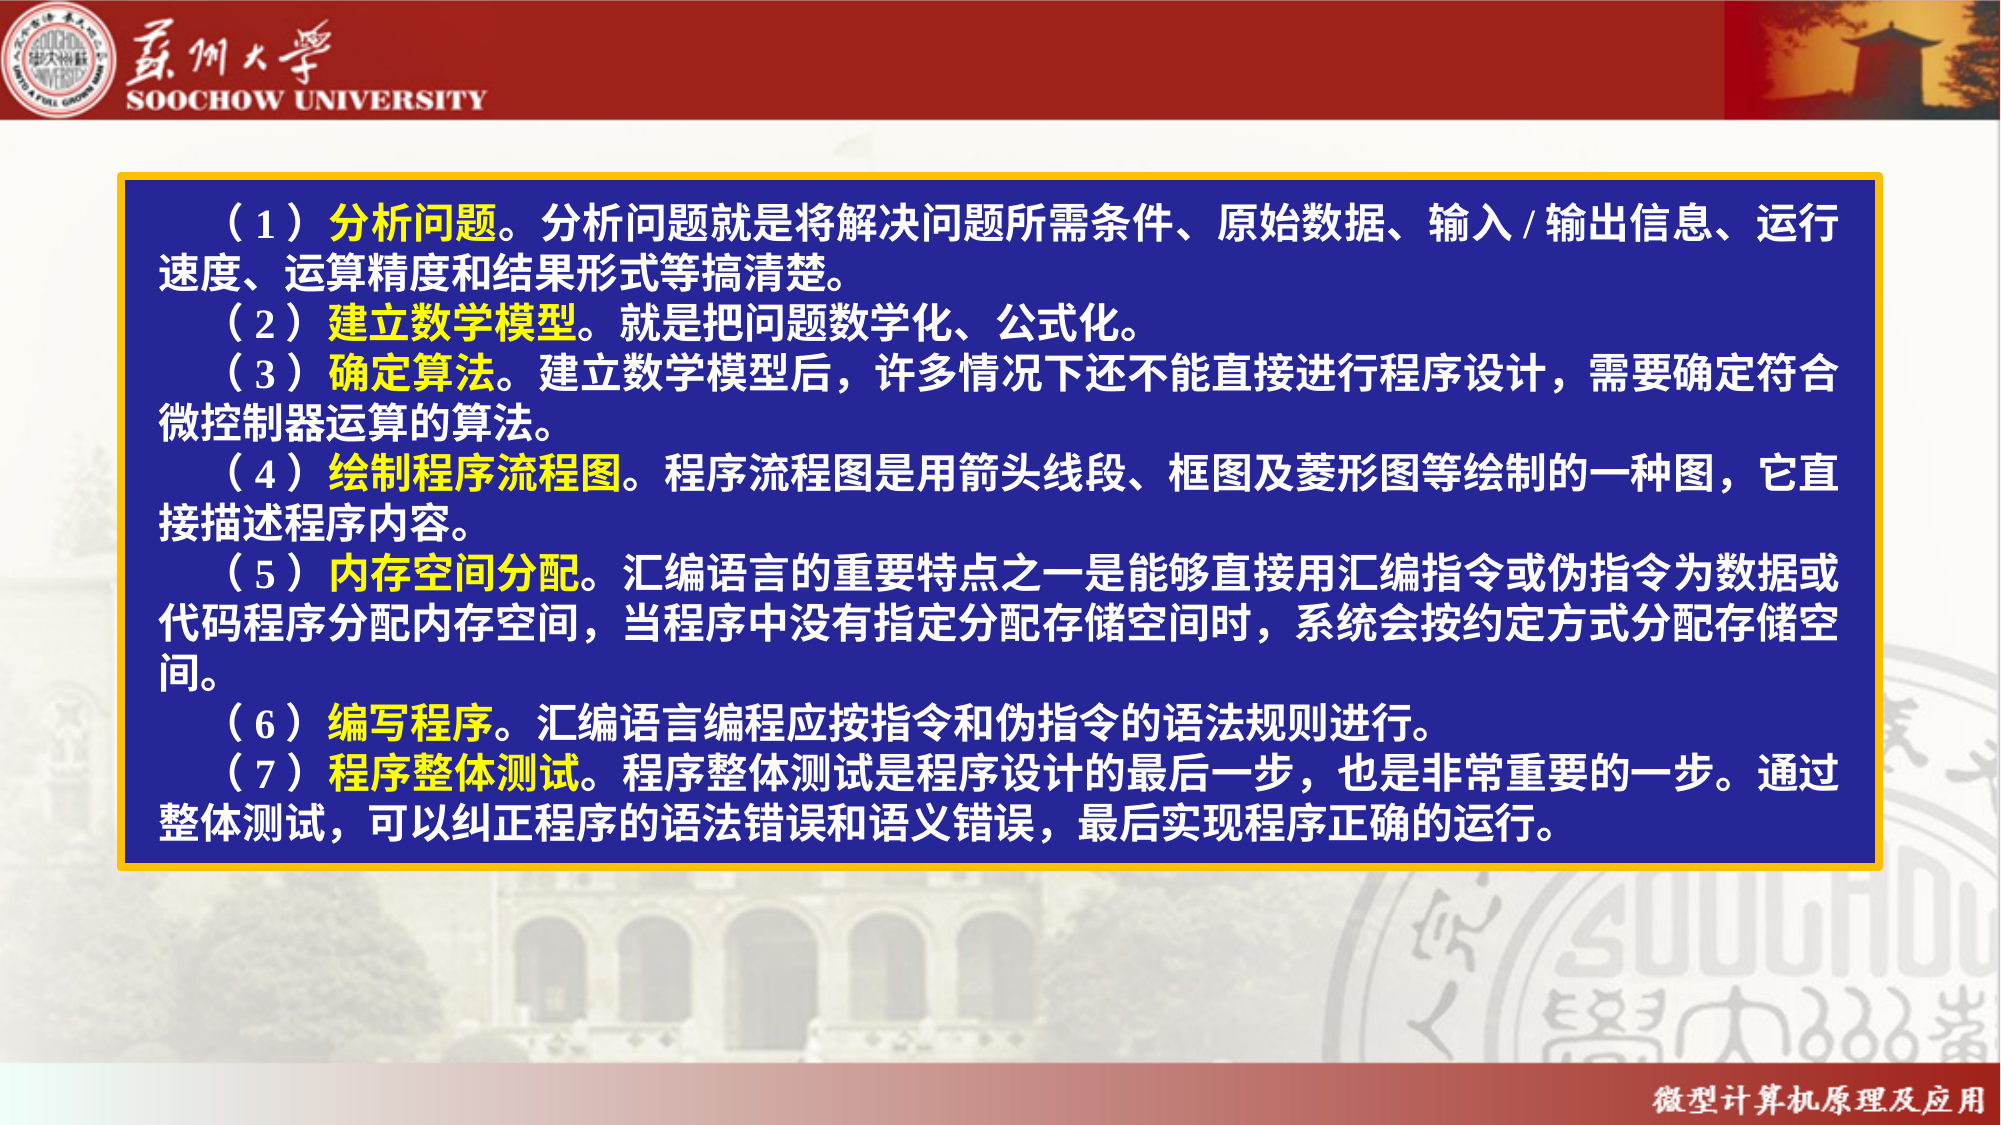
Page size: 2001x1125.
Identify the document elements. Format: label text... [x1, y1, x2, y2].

text_box （1）分析问题。分析问题就是将解决问题所需条件、原始数据、输入/输出信息、运行速度、运算精度和结果形式等搞清楚。 （2）建立数学模型。就是把问题数学化、公式化。 （3）确定算法。建立数学模型后，许多情况下还不能直接进行程序设计，需要确定符合微控制器运算的算法。 （4）绘制程序流程图。程序流程图是用箭头线段、框图及菱形图等绘制的一种图，它直接描述程序内容。 （5）内存空间分配。汇编语言的重要特点之一是能够直接用汇编指令或伪指令为数据或代码程序分配内存空间，当程序中没有指定分配存储空间时，系统会按约定方式分配存储空间。 （6）编写程序。汇编语言编程应按指令和伪指令的语法规则进行。 （7）程序整体测试。程序整体测试是程序设计的最后一步，也是非常重要的一步。通过整体测试，可以纠正程序的语法错误和语义错误，最后实现程序正确的运行。 [120, 175, 1880, 868]
picture [0, 0, 2001, 1125]
